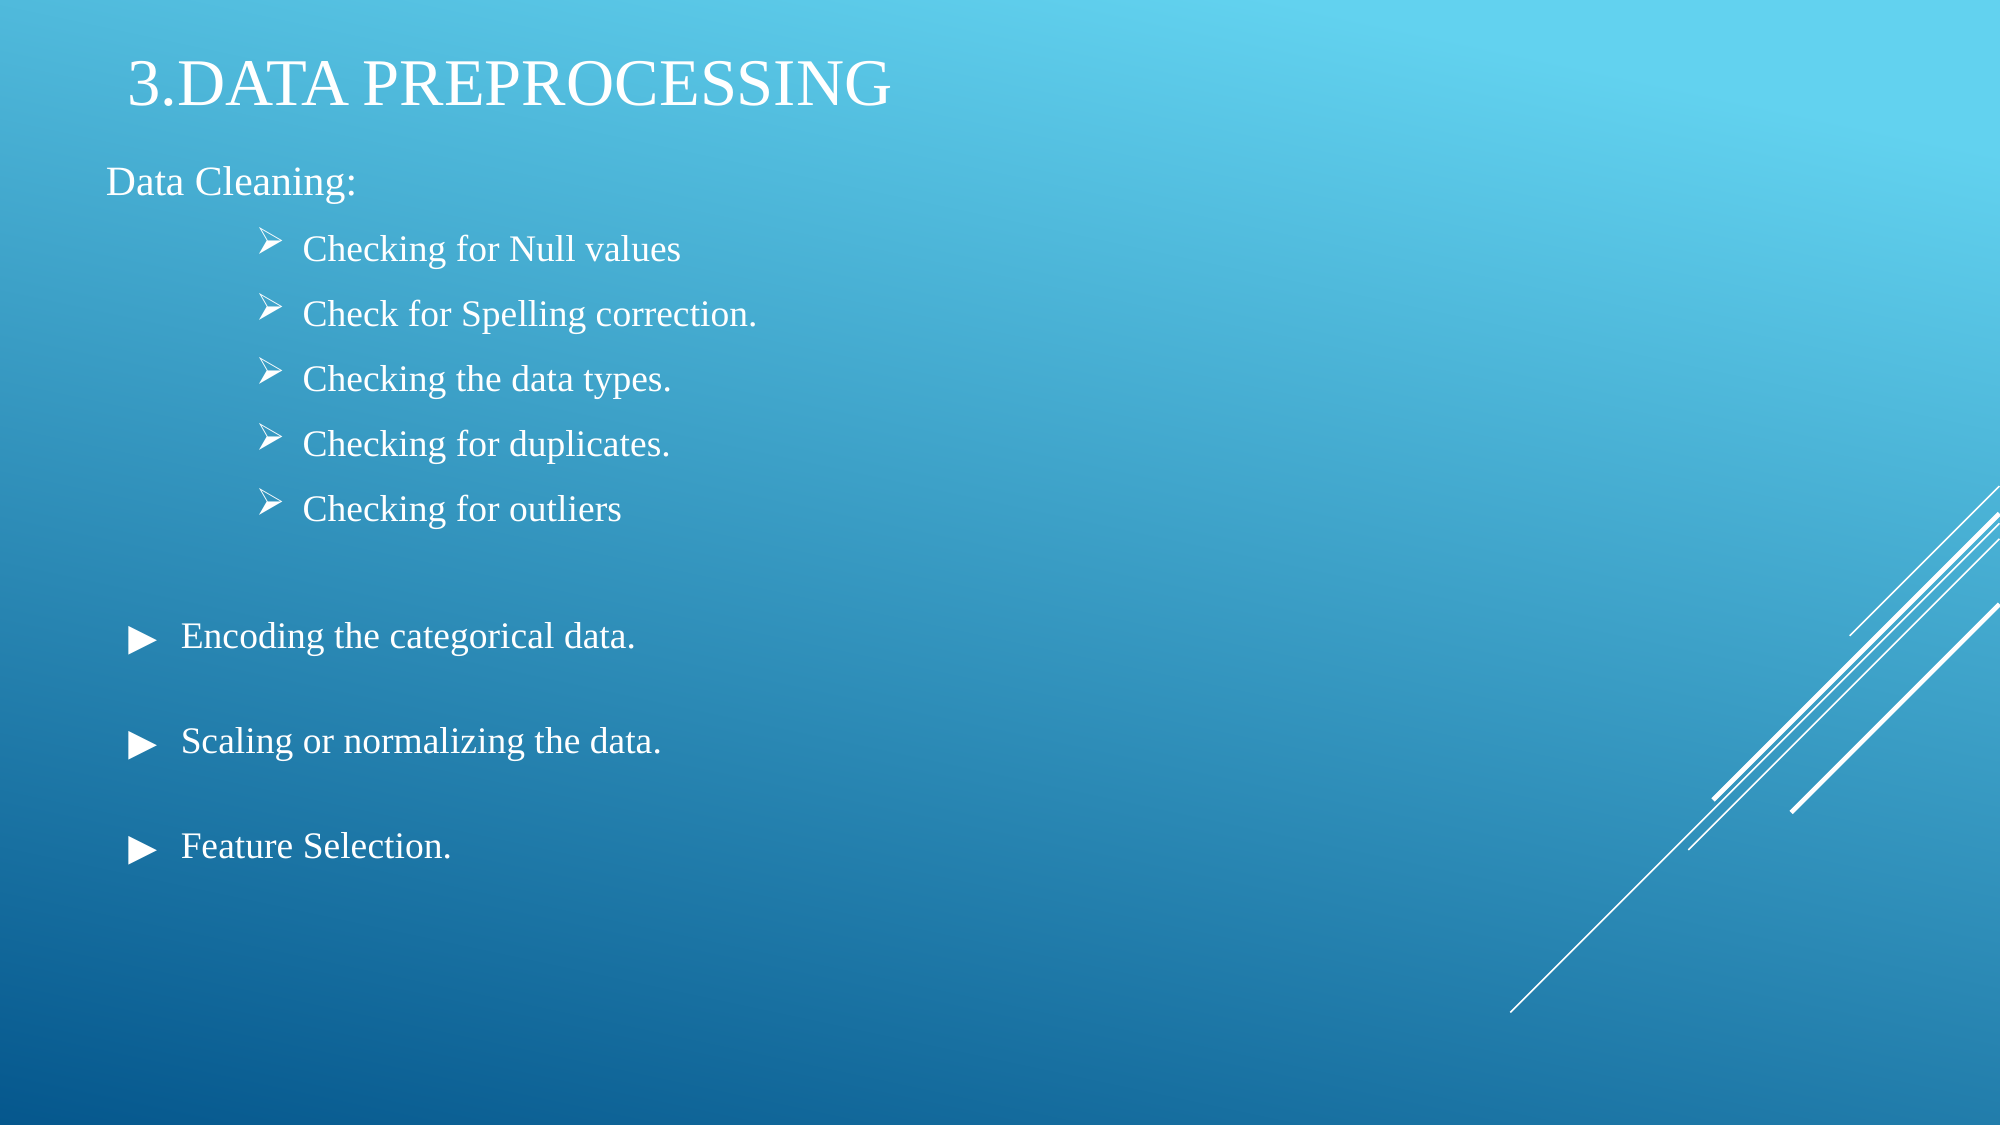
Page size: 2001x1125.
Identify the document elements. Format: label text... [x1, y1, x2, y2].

list Data Cleaning: Checking for Null values Check for Spelling correction. Checking the data types. Checking for duplicates. Checking for outliers Encoding the categorical data. Scaling or normalizing the data. Feature Selection. [90, 119, 1509, 965]
text_box 3.DATA PREPROCESSING [112, 31, 972, 162]
